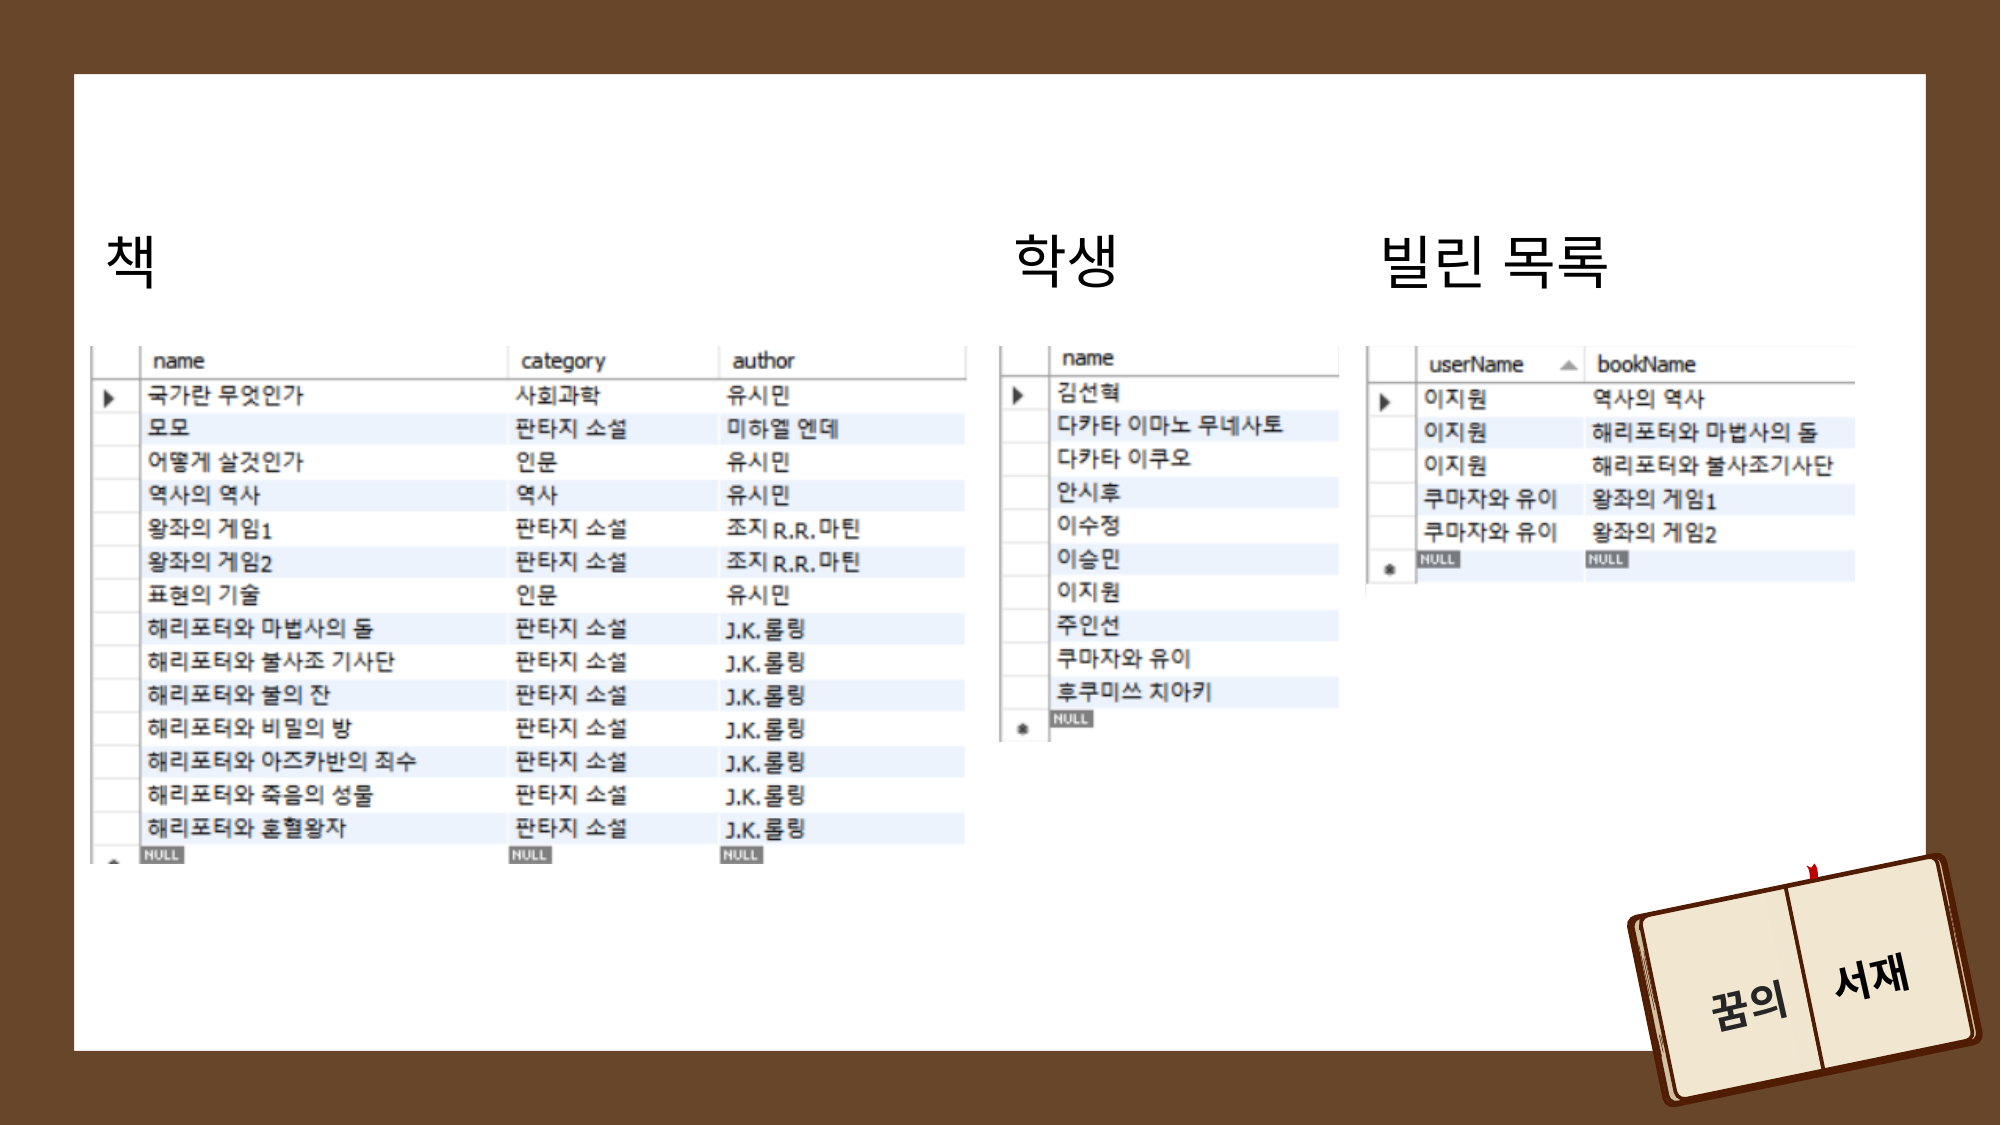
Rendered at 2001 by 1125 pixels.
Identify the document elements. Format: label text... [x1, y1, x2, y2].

picture [998, 346, 1340, 742]
picture [89, 346, 973, 864]
text_box 학생 [998, 217, 1308, 303]
picture [1365, 346, 1855, 597]
text_box [1917, 859, 1937, 864]
text_box 책 [89, 218, 251, 304]
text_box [1643, 864, 1967, 1088]
text_box 빌린 목록 [1365, 218, 1702, 304]
text_box [0, 0, 2000, 1125]
text_box [1967, 999, 1975, 1037]
